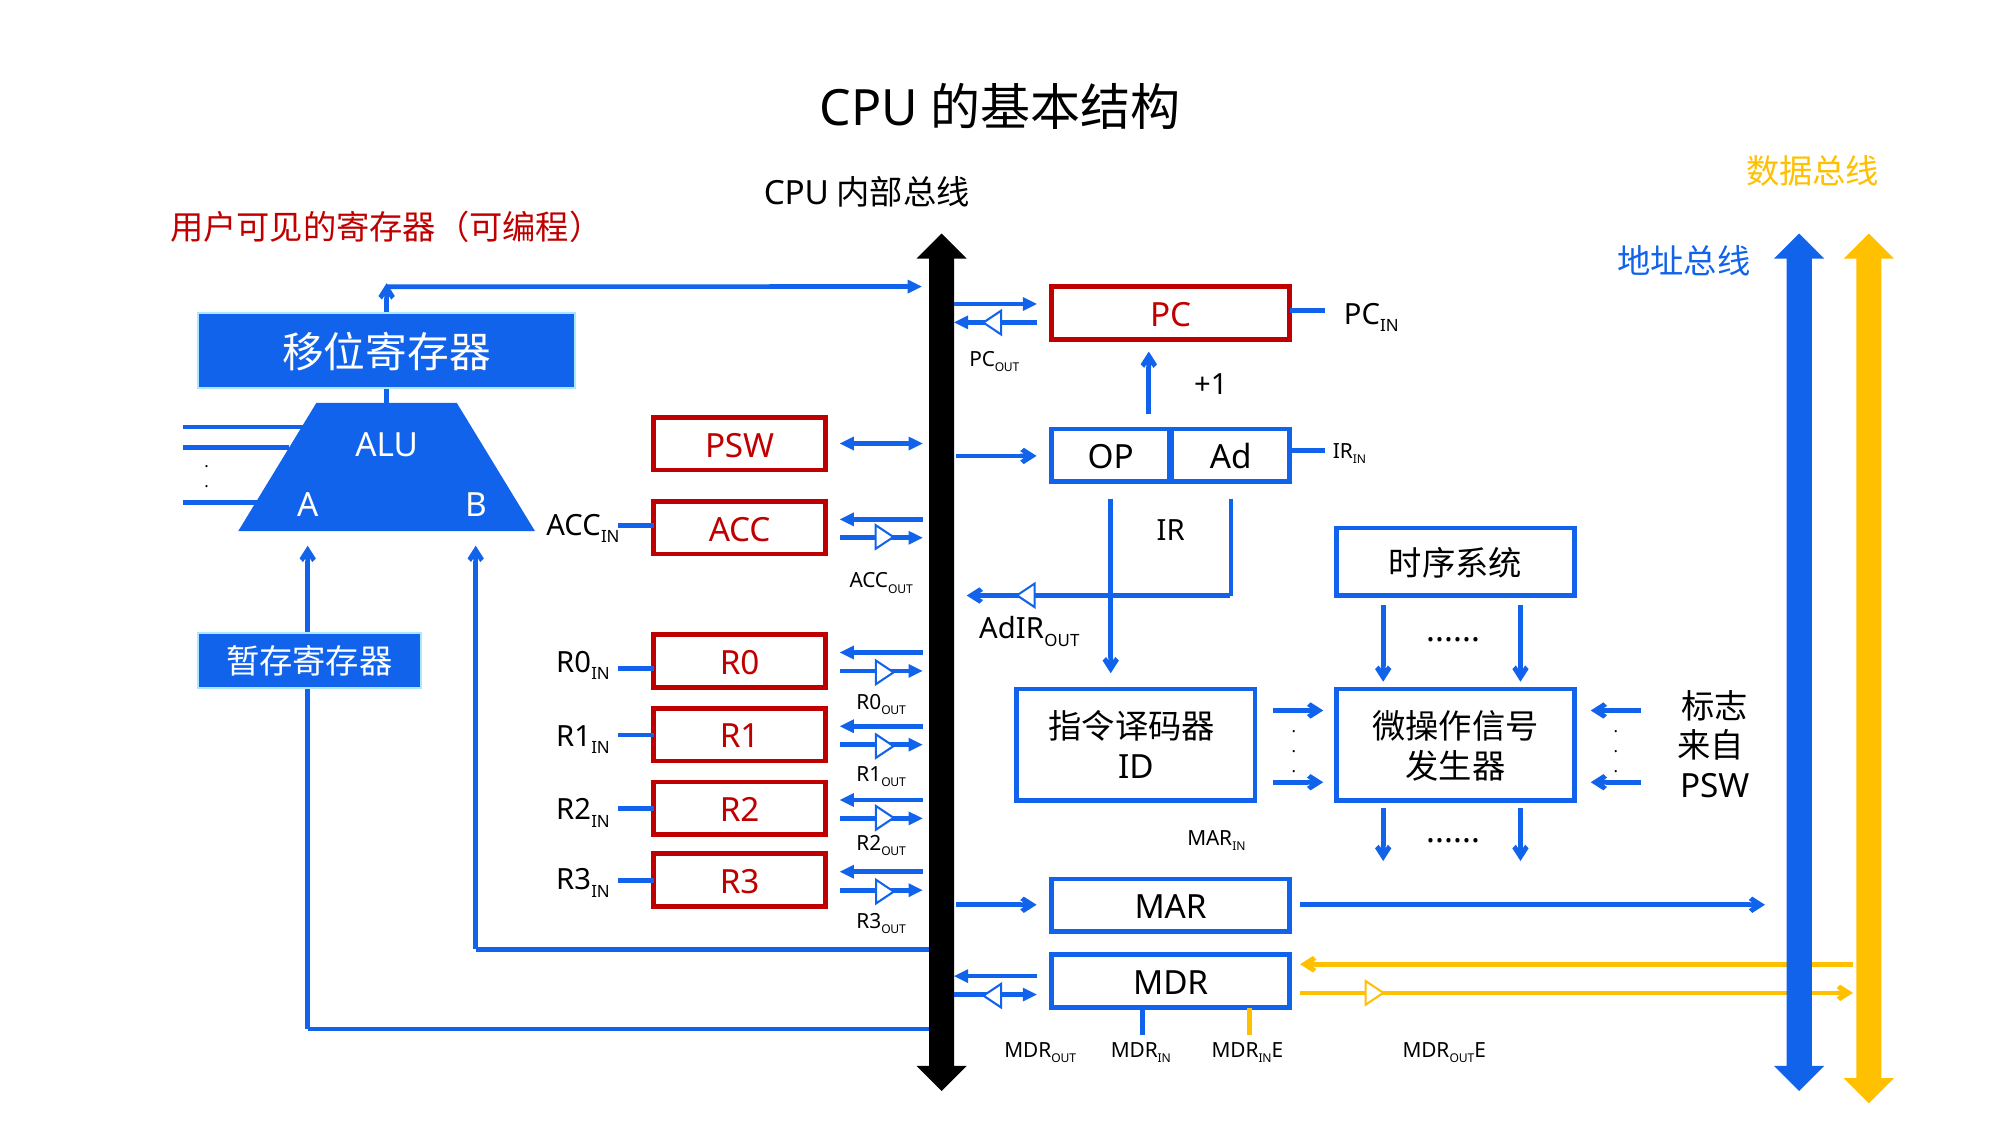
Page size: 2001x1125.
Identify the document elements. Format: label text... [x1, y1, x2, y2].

text_box AdIROUT [955, 602, 1103, 657]
text_box [874, 732, 893, 744]
text_box [874, 538, 894, 551]
text_box R3IN [519, 853, 647, 908]
text_box [875, 891, 896, 906]
text_box [914, 232, 970, 338]
text_box R2OUT [814, 822, 948, 866]
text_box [1590, 710, 1641, 783]
text_box [1364, 979, 1384, 992]
text_box MARIN [1142, 817, 1290, 861]
text_box MDRIN [1067, 1029, 1173, 1073]
text_box CPU内部总线 [662, 163, 1072, 219]
text_box [875, 877, 894, 890]
text_box A [244, 475, 371, 531]
text_box MDROUT [966, 1029, 1067, 1073]
text_box ...... [1379, 601, 1527, 656]
text_box 移位寄存器 [197, 312, 386, 389]
text_box MAR [1051, 878, 1291, 933]
text_box . . [197, 443, 216, 447]
text_box [1771, 993, 1827, 1093]
text_box 移位寄存器 [387, 312, 576, 389]
text_box [914, 382, 966, 1093]
text_box 数据总线 [1655, 143, 1894, 198]
text_box R1OUT [814, 752, 948, 796]
text_box R2 [653, 781, 827, 836]
text_box R0OUT [814, 681, 948, 725]
text_box CPU的基本结构 [656, 67, 1344, 143]
text_box PC [1051, 286, 1291, 340]
text_box PCIN [1308, 288, 1435, 343]
text_box [236, 468, 519, 533]
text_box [954, 976, 1037, 995]
text_box 暂存寄存器 [197, 632, 307, 689]
text_box B [412, 475, 539, 531]
text_box [874, 671, 896, 687]
text_box R0IN [519, 635, 647, 691]
text_box [982, 323, 1003, 337]
text_box PSW [653, 416, 827, 471]
text_box 微操作信号 发生器 [1335, 688, 1576, 802]
text_box R1 [653, 707, 827, 762]
text_box PCOUT [927, 338, 1061, 382]
text_box ACCIN [519, 498, 647, 554]
text_box [1015, 581, 1036, 595]
text_box 地址总线 [1526, 232, 1765, 288]
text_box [954, 303, 1037, 323]
text_box R1IN [519, 709, 647, 765]
text_box ...... [1379, 801, 1527, 857]
text_box OP [1051, 428, 1171, 483]
text_box Ad [1171, 428, 1291, 483]
text_box [1841, 232, 1897, 1105]
text_box [874, 745, 896, 760]
text_box ACC [653, 500, 827, 555]
text_box +1 [1169, 357, 1253, 408]
text_box [1364, 993, 1385, 1007]
text_box MDROUTE [1358, 1029, 1531, 1073]
text_box [874, 523, 896, 537]
text_box [1785, 965, 1813, 992]
text_box [874, 804, 896, 818]
text_box [981, 995, 1003, 1010]
text_box R0 [653, 634, 827, 688]
text_box [1771, 232, 1827, 964]
text_box 用户可见的寄存器（可编程） [99, 198, 674, 254]
text_box MDR [1051, 954, 1291, 1009]
text_box R3 [653, 853, 827, 908]
text_box IRIN [1308, 430, 1391, 474]
text_box IR [1111, 503, 1230, 554]
text_box 标志 来自PSW [1641, 677, 1785, 812]
text_box R3OUT [814, 900, 948, 944]
text_box [874, 819, 894, 832]
text_box [307, 401, 466, 415]
text_box ACCOUT [814, 559, 948, 603]
text_box . . [197, 448, 216, 499]
text_box ALU [275, 415, 498, 471]
text_box 指令译码器ID [1016, 688, 1256, 802]
text_box [874, 658, 892, 670]
text_box MDRINE [1173, 1029, 1321, 1073]
text_box [1016, 596, 1036, 610]
text_box R2IN [519, 783, 647, 838]
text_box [1273, 710, 1324, 783]
text_box 暂存寄存器 [308, 632, 422, 689]
text_box 时序系统 [1335, 527, 1576, 597]
